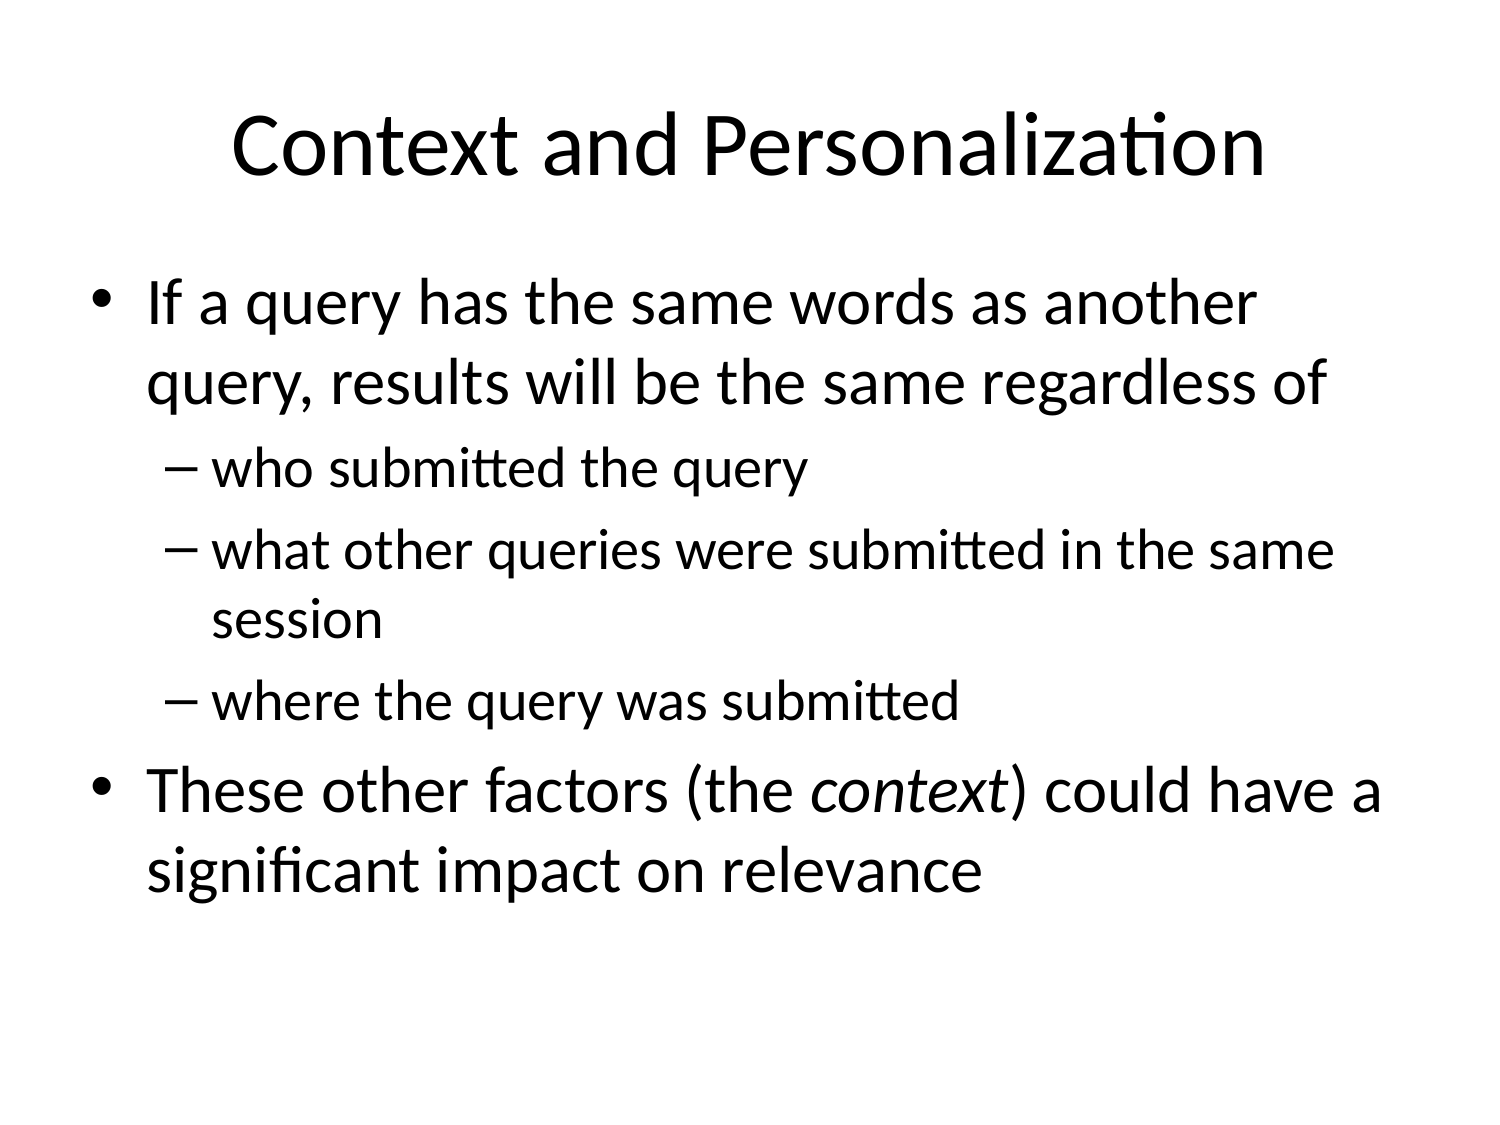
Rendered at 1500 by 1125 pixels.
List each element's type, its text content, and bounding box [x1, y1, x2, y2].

title Context and Personalization [75, 45, 1425, 233]
list If a query has the same words as another query, results will be the same regardless of who submitted the query what other queries were submitted in the same session where the query was submitted These other factors (the context) could have a significant impact on relevance [75, 249, 1425, 1050]
